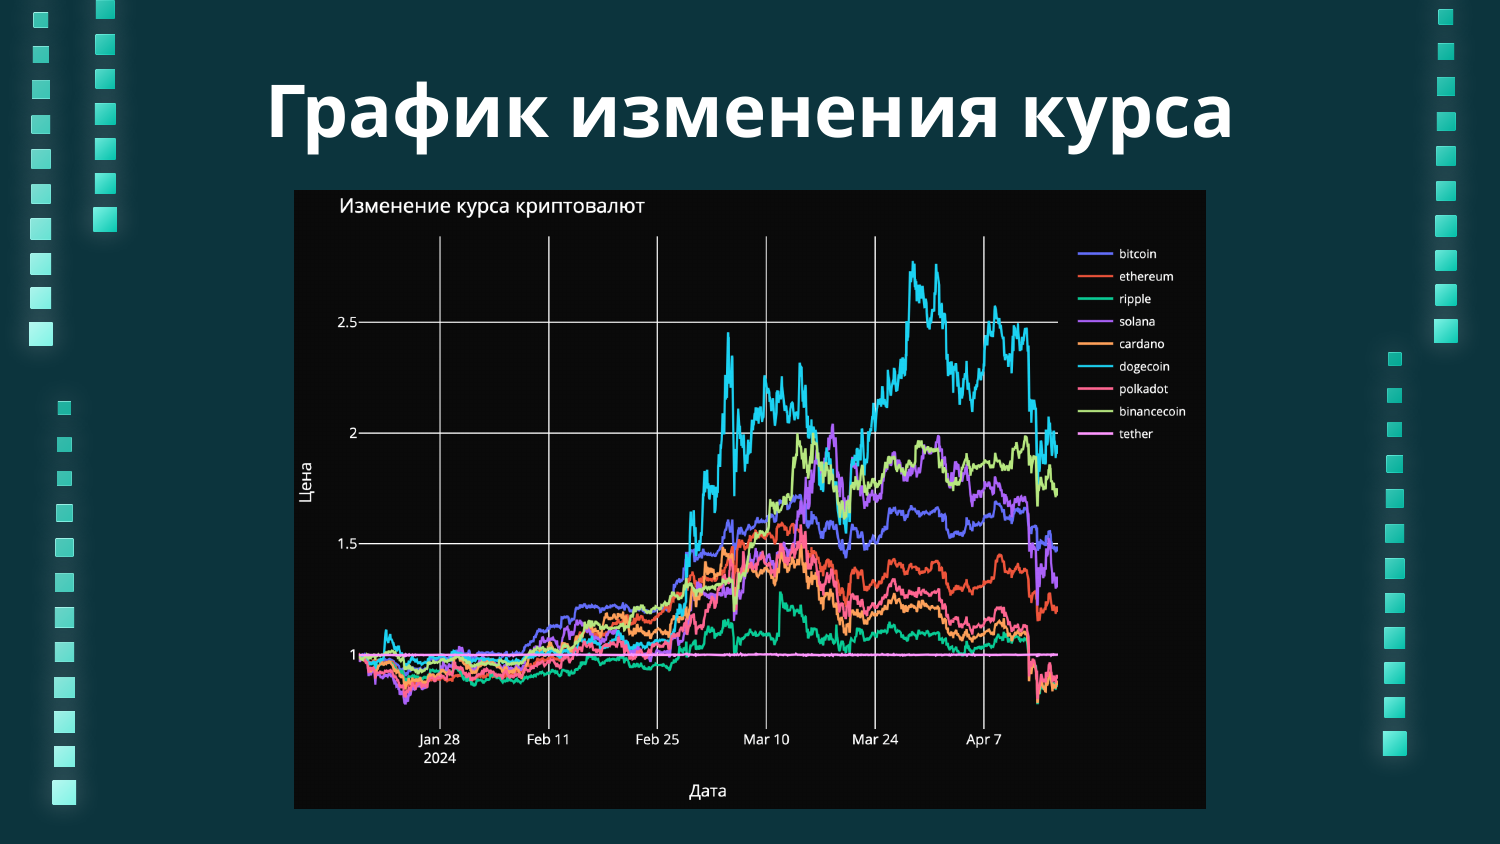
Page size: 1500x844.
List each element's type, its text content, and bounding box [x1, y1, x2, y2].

title График изменения курса [118, 49, 1383, 143]
picture [293, 190, 1207, 809]
